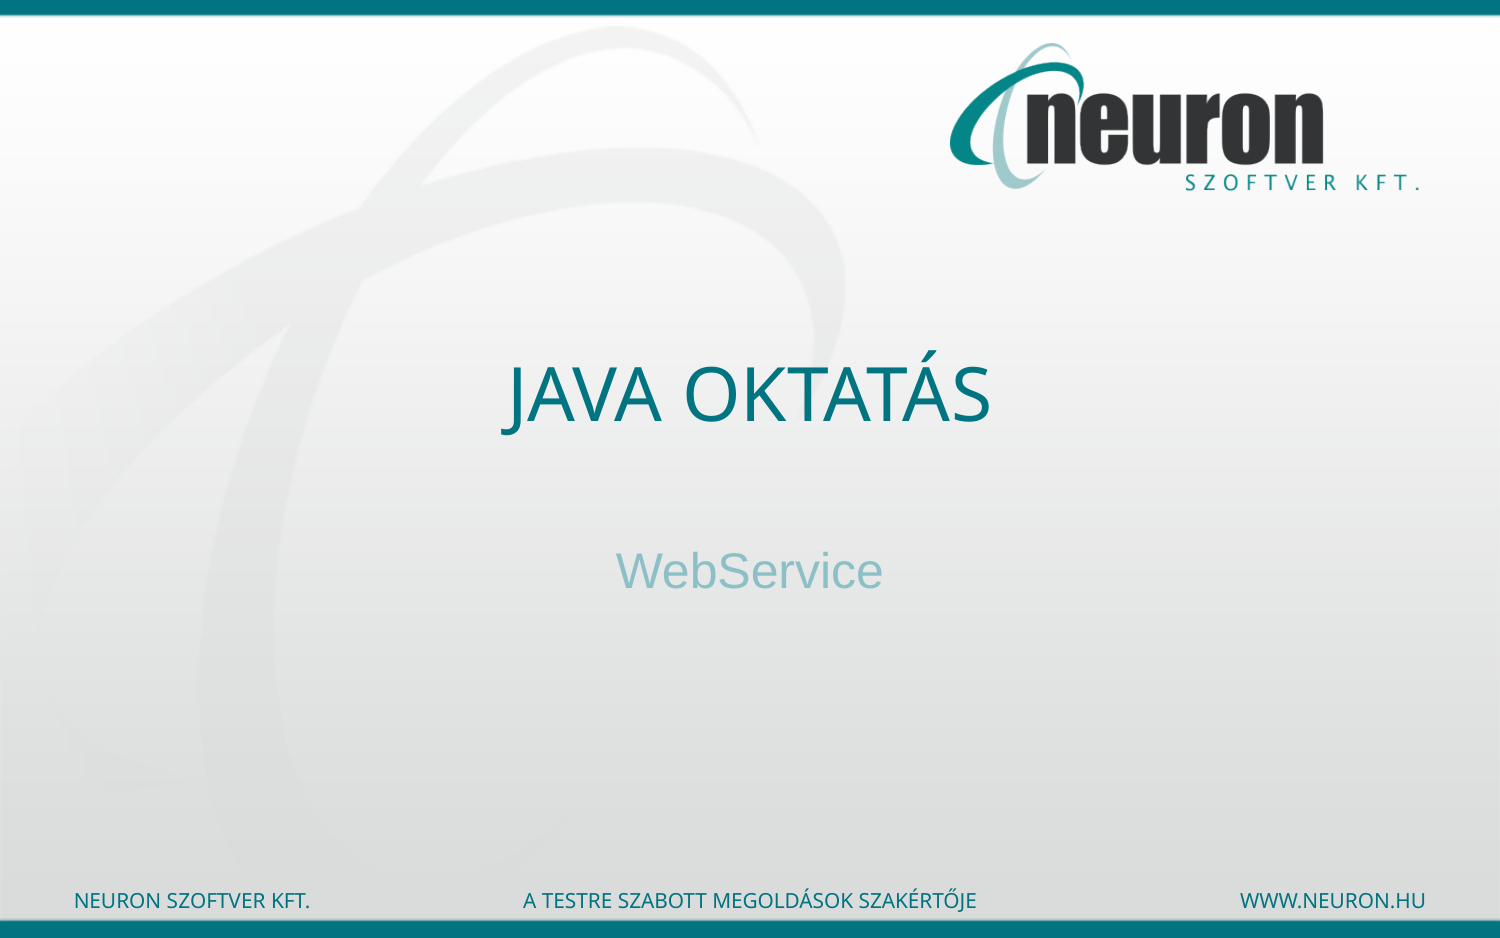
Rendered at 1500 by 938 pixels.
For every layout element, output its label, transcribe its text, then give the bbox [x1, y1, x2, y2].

title JAVA oktatás [112, 291, 1388, 493]
subtitle WebService [225, 531, 1275, 771]
picture [0, 0, 1500, 938]
